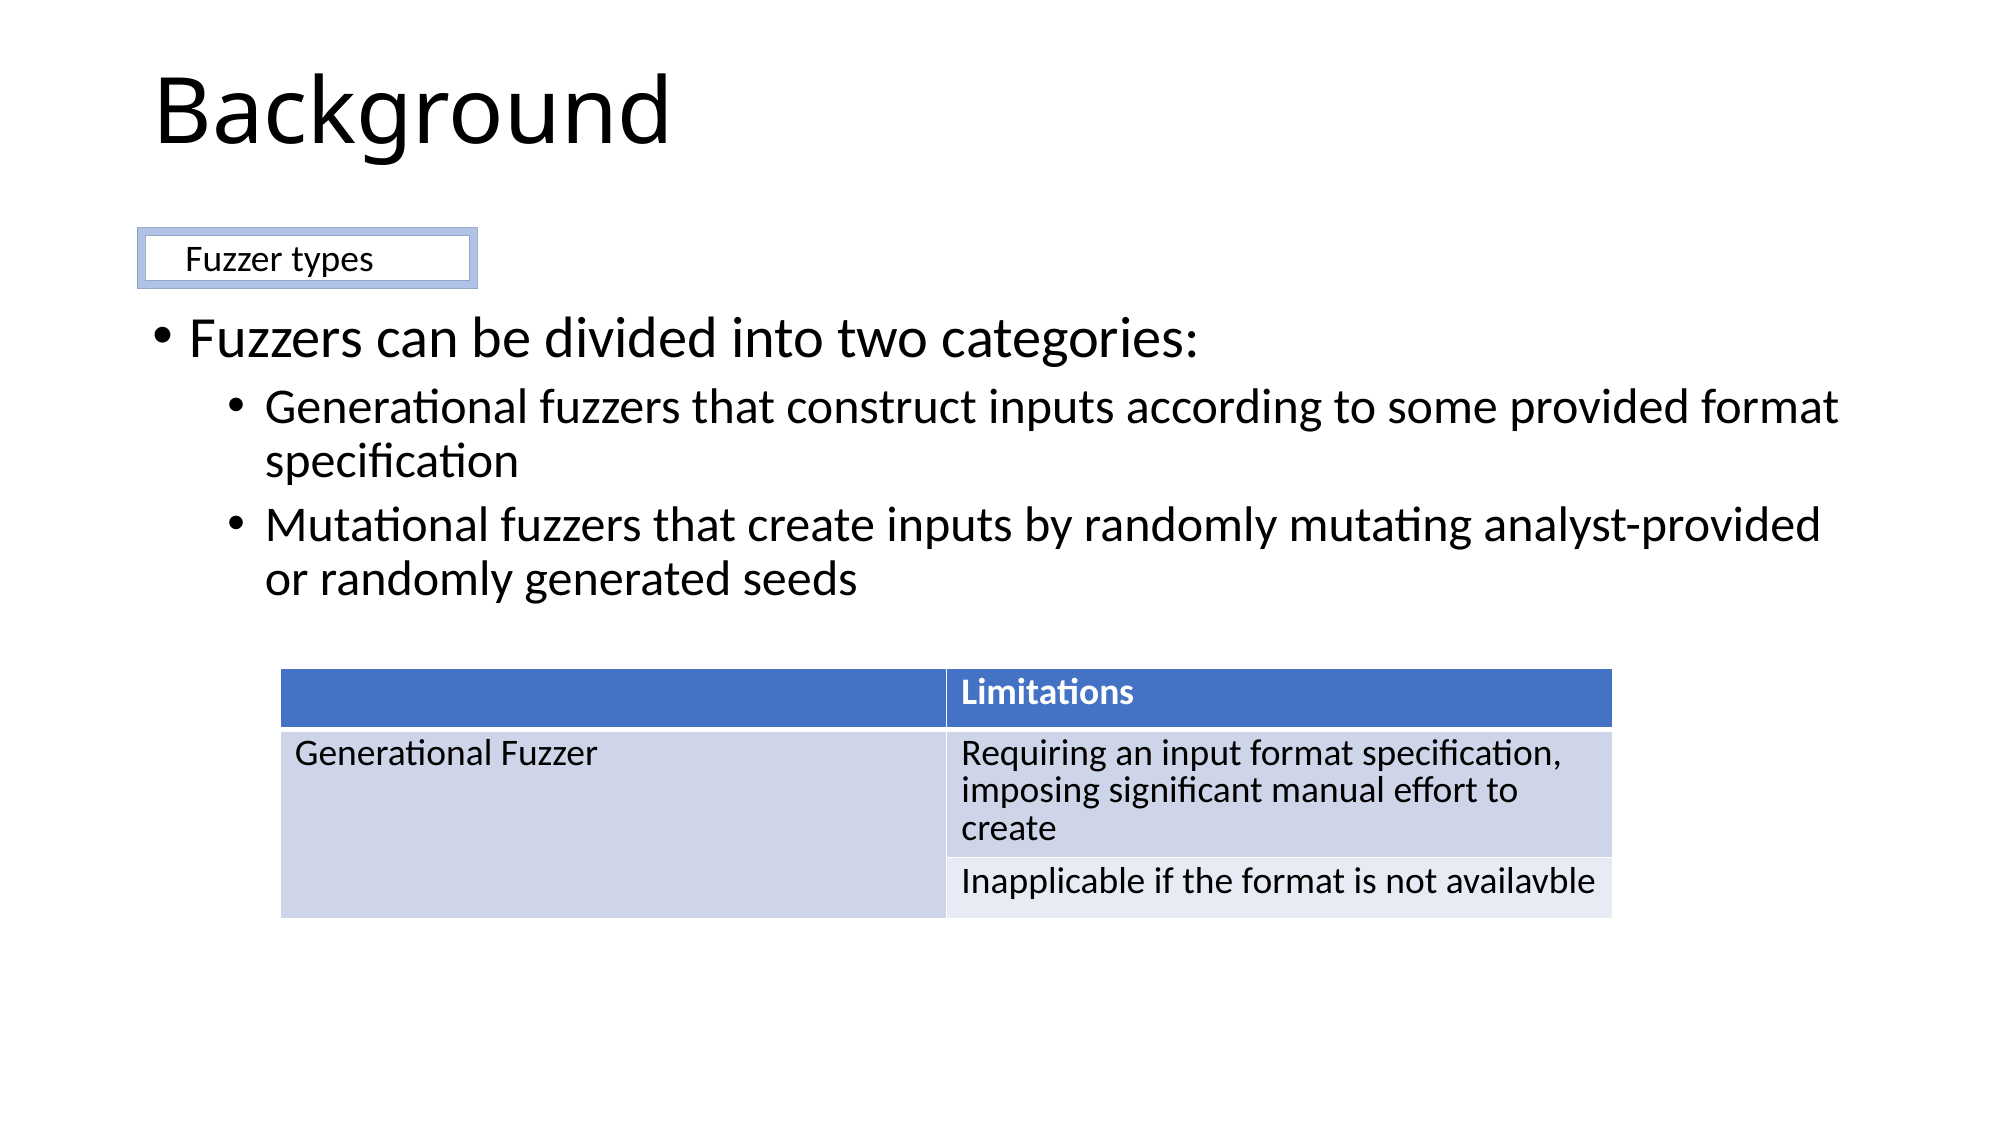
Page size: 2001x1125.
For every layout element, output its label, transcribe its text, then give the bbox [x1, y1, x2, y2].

table_header Limitations [947, 669, 1612, 727]
list Fuzzers can be divided into two categories: Generational fuzzers that construct inputs according to some provided format specification Mutational fuzzers that create inputs by randomly mutating analyst-provided or randomly generated seeds [137, 299, 1863, 627]
title Background [137, 59, 1863, 278]
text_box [137, 226, 478, 289]
table_cell Generational Fuzzer [281, 732, 946, 918]
table_header [281, 669, 946, 727]
table_cell Inapplicable if the format is not availavble [947, 858, 1612, 918]
table_cell Requiring an input format specification, imposing significant manual effort to create [947, 732, 1612, 857]
